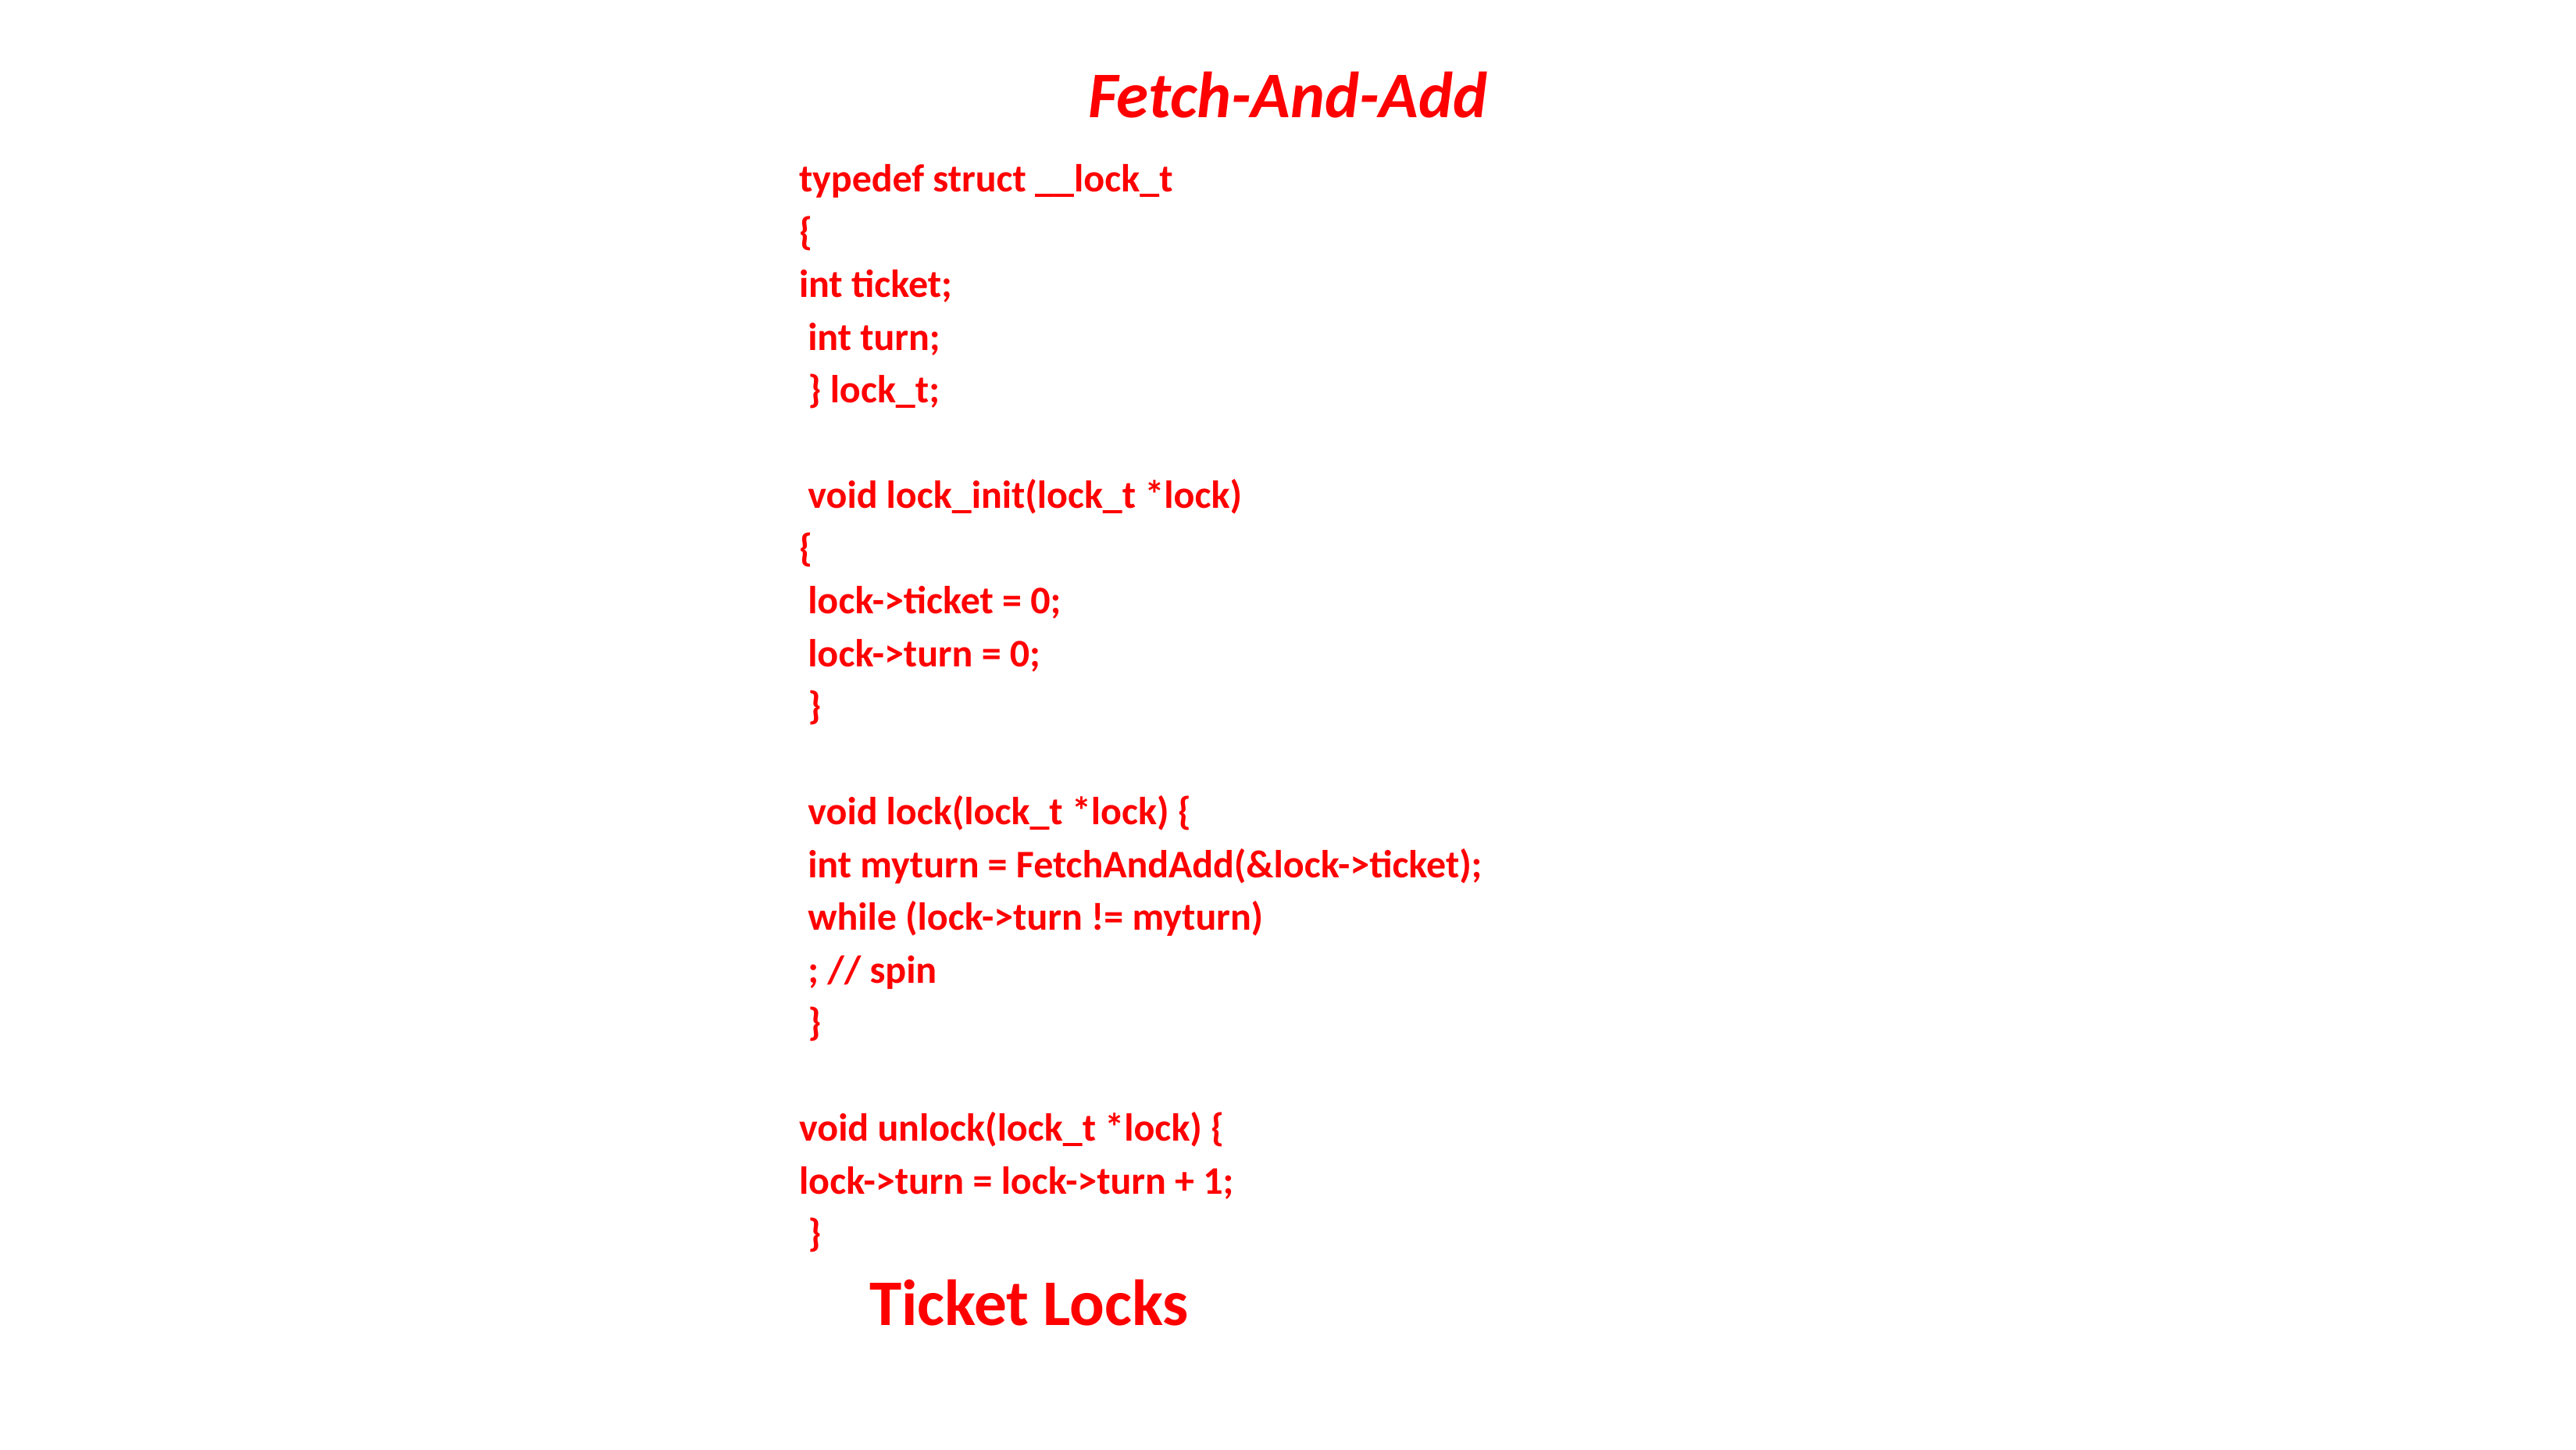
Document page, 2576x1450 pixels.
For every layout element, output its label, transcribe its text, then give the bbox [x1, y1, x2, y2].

title Fetch-And-Add [74, 52, 2502, 131]
list typedef struct __lock_t { int ticket; int turn; } lock_t; void lock_init(lock_t *lock) { lock->ticket = 0; lock->turn = 0; } void lock(lock_t *lock) { int myturn = FetchAndAdd(&lock->ticket); while (lock->turn != myturn) ; // spin } void unlock(lock_t *lock) { lock->turn = lock->turn + 1; } Ticket Locks [74, 152, 2472, 1371]
